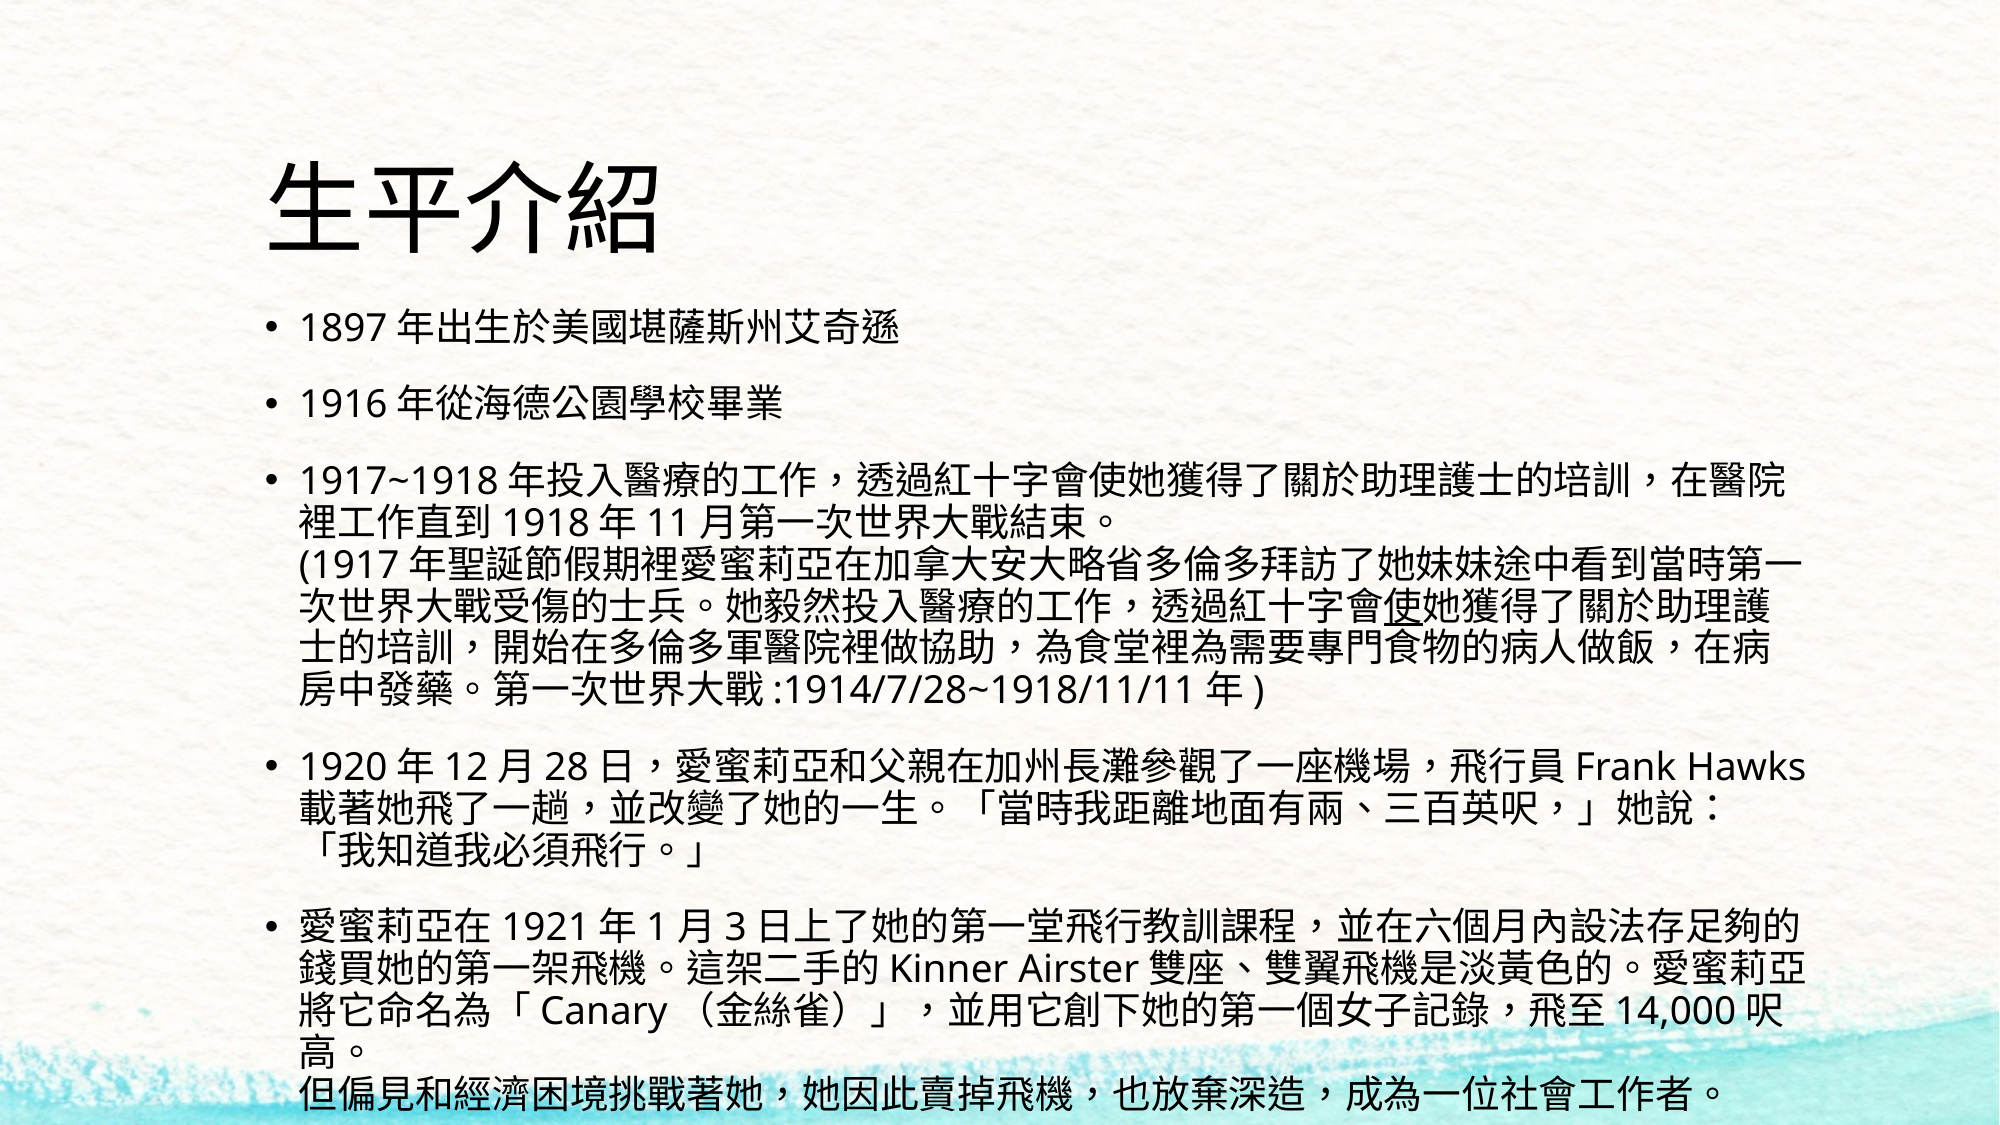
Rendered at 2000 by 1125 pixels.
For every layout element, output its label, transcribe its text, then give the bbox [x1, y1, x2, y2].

list 1897年出生於美國堪薩斯州艾奇遜 1916年從海德公園學校畢業 1917~1918年投入醫療的工作，透過紅十字會使她獲得了關於助理護士的培訓，在醫院裡工作直到1918年11月第一次世界大戰結束。 (1917年聖誕節假期裡愛蜜莉亞在加拿大安大略省多倫多拜訪了她妹妹途中看到當時第一次世界大戰受傷的士兵。她毅然投入醫療的工作，透過紅十字會使她獲得了關於助理護士的培訓，開始在多倫多軍醫院裡做協助，為食堂裡為需要專門食物的病人做飯，在病房中發藥。第一次世界大戰:1914/7/28~1918/11/11年) 1920年12月28日，愛蜜莉亞和父親在加州長灘參觀了一座機場，飛行員Frank Hawks載著她飛了一趟，並改變了她的一生。「當時我距離地面有兩、三百英呎，」她說：「我知道我必須飛行。」 愛蜜莉亞在1921年1月3日上了她的第一堂飛行教訓課程，並在六個月內設法存足夠的錢買她的第一架飛機。這架二手的Kinner Airster雙座、雙翼飛機是淡黃色的。愛蜜莉亞將它命名為「Canary（金絲雀）」，並用它創下她的第一個女子記錄，飛至14,000呎高。 但偏見和經濟困境挑戰著她，她因此賣掉飛機，也放棄深造，成為一位社會工作者。 [249, 299, 1825, 1125]
title 生平介紹 [249, 87, 1825, 275]
picture [0, 0, 2000, 1125]
